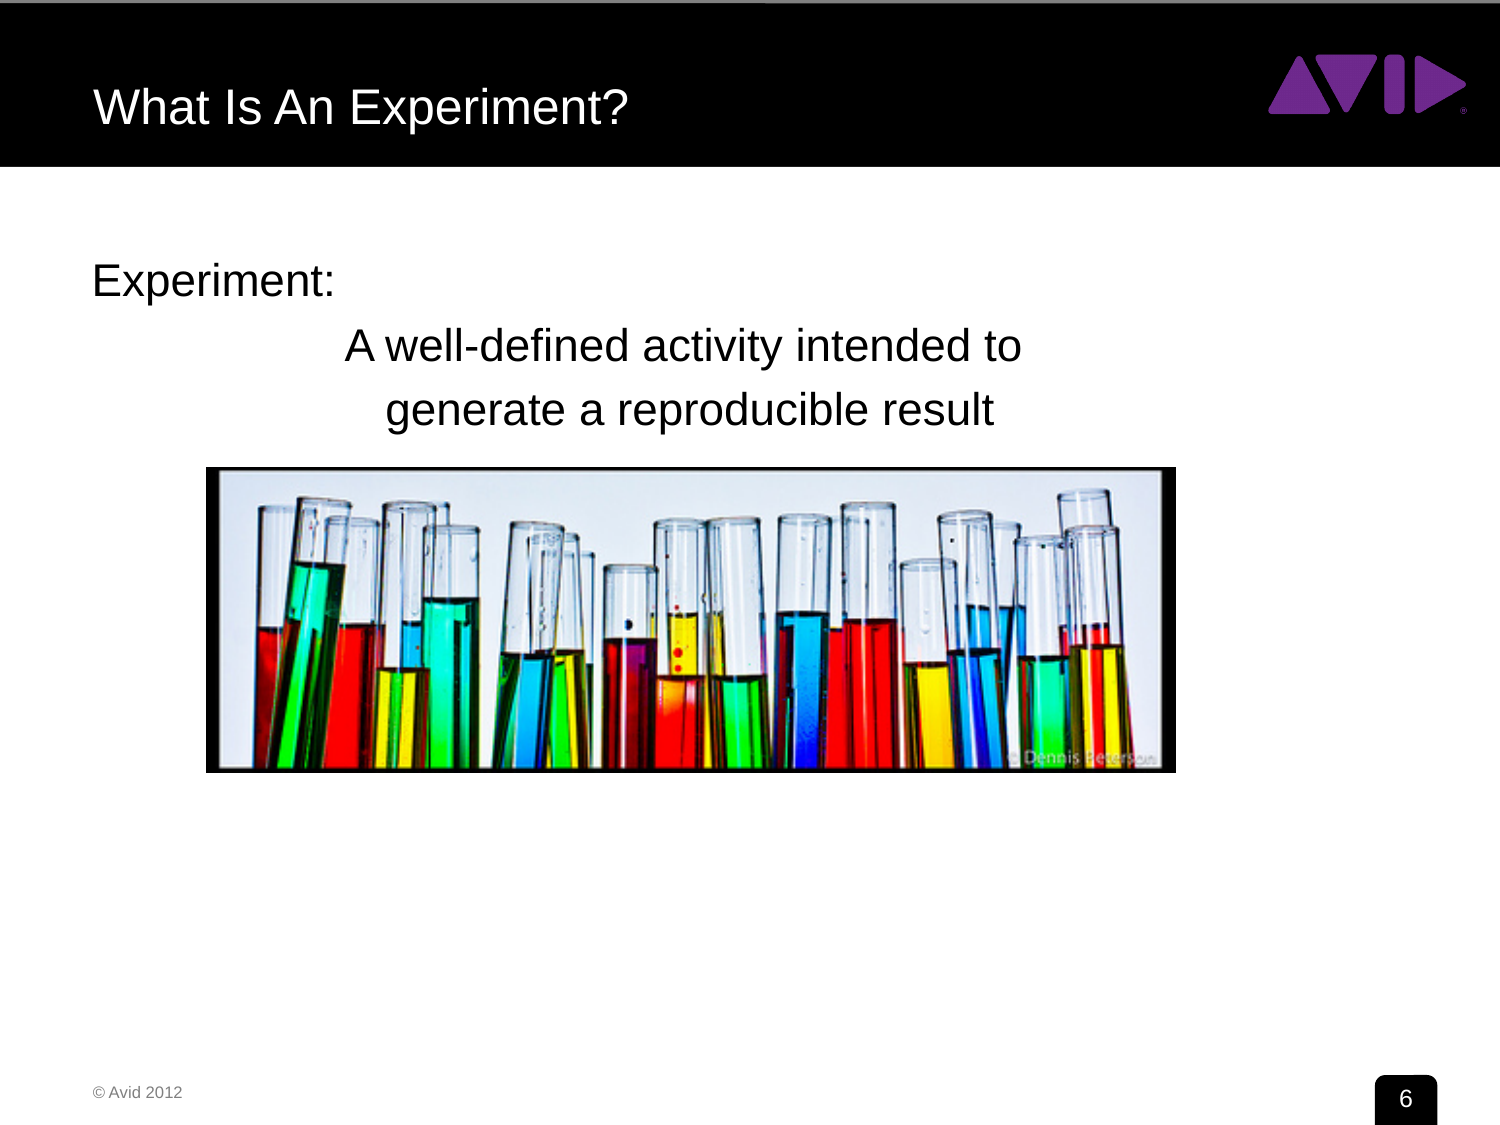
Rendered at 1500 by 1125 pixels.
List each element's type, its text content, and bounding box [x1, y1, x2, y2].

picture [206, 467, 1177, 773]
list Experiment: A well-defined activity intended to generate a reproducible result [76, 243, 1305, 455]
picture [1237, 12, 1497, 150]
title What Is An Experiment? [77, 41, 1429, 167]
